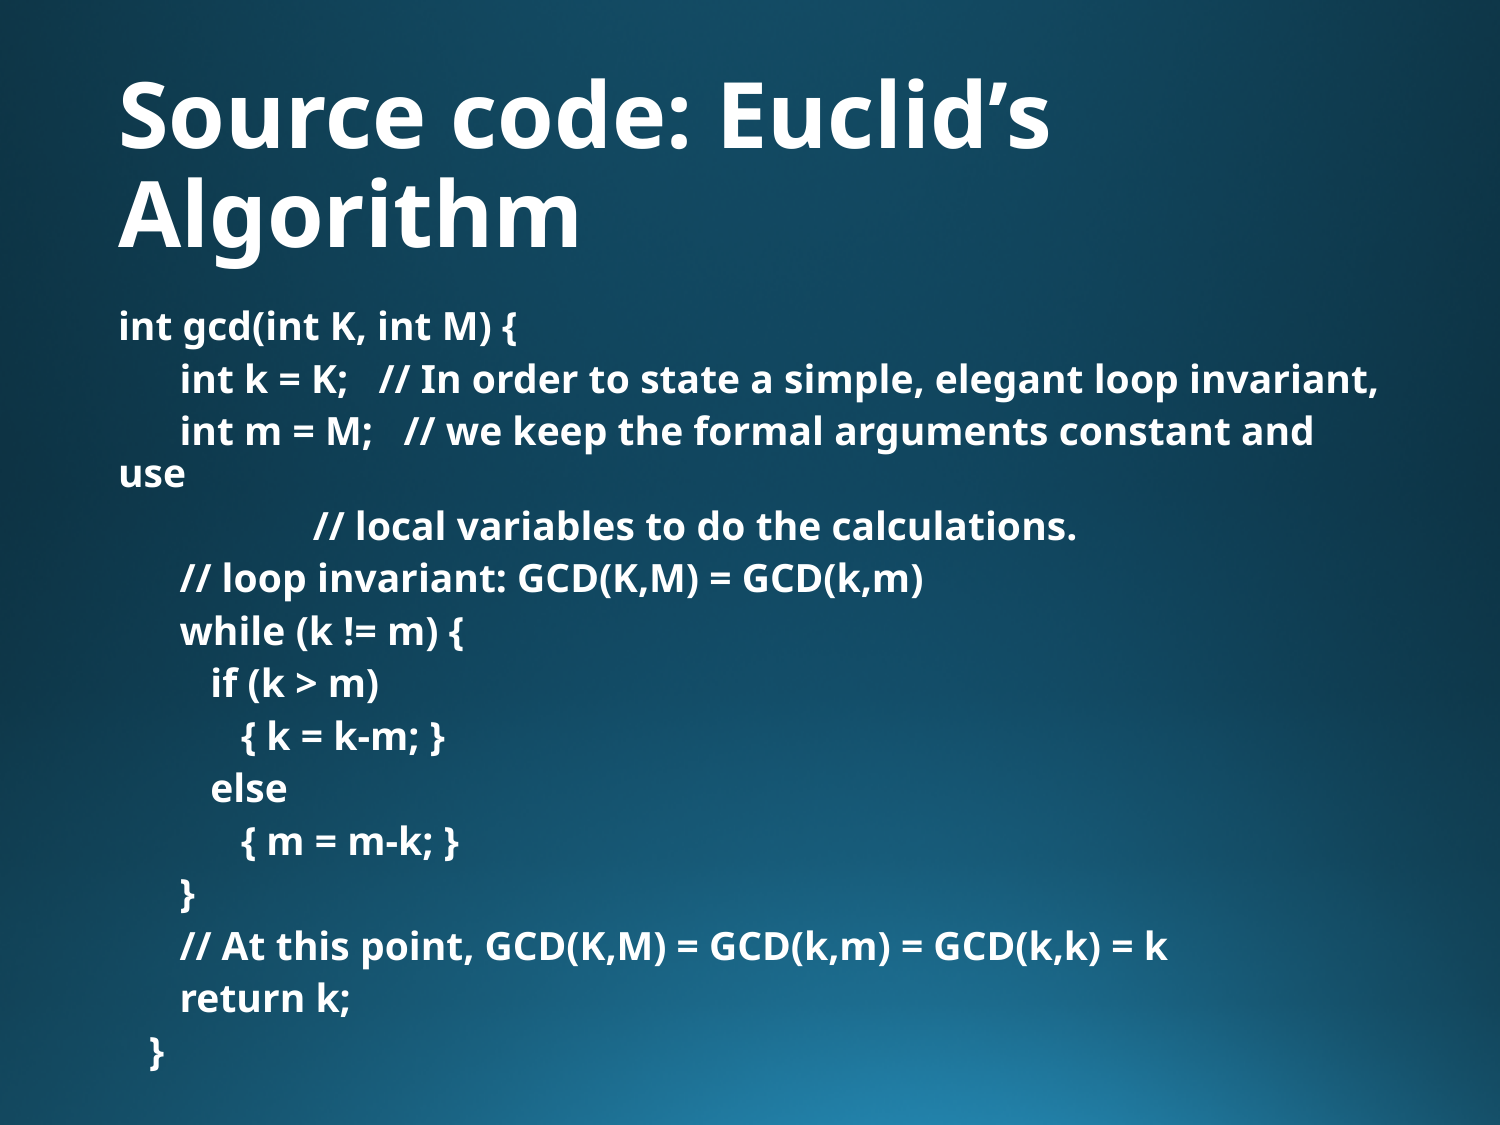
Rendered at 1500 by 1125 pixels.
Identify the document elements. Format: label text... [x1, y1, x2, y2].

list int gcd(int K, int M) { int k = K; // In order to state a simple, elegant loop invariant, int m = M; // we keep the formal arguments constant and use // local variables to do the calculations. // loop invariant: GCD(K,M) = GCD(k,m) while (k != m) { if (k > m) { k = k-m; } else { m = m-k; } } // At this point, GCD(K,M) = GCD(k,m) = GCD(k,k) = k return k; } [103, 299, 1397, 1083]
title Source code: Euclid’s Algorithm [103, 59, 1397, 278]
picture [0, 0, 1500, 1125]
